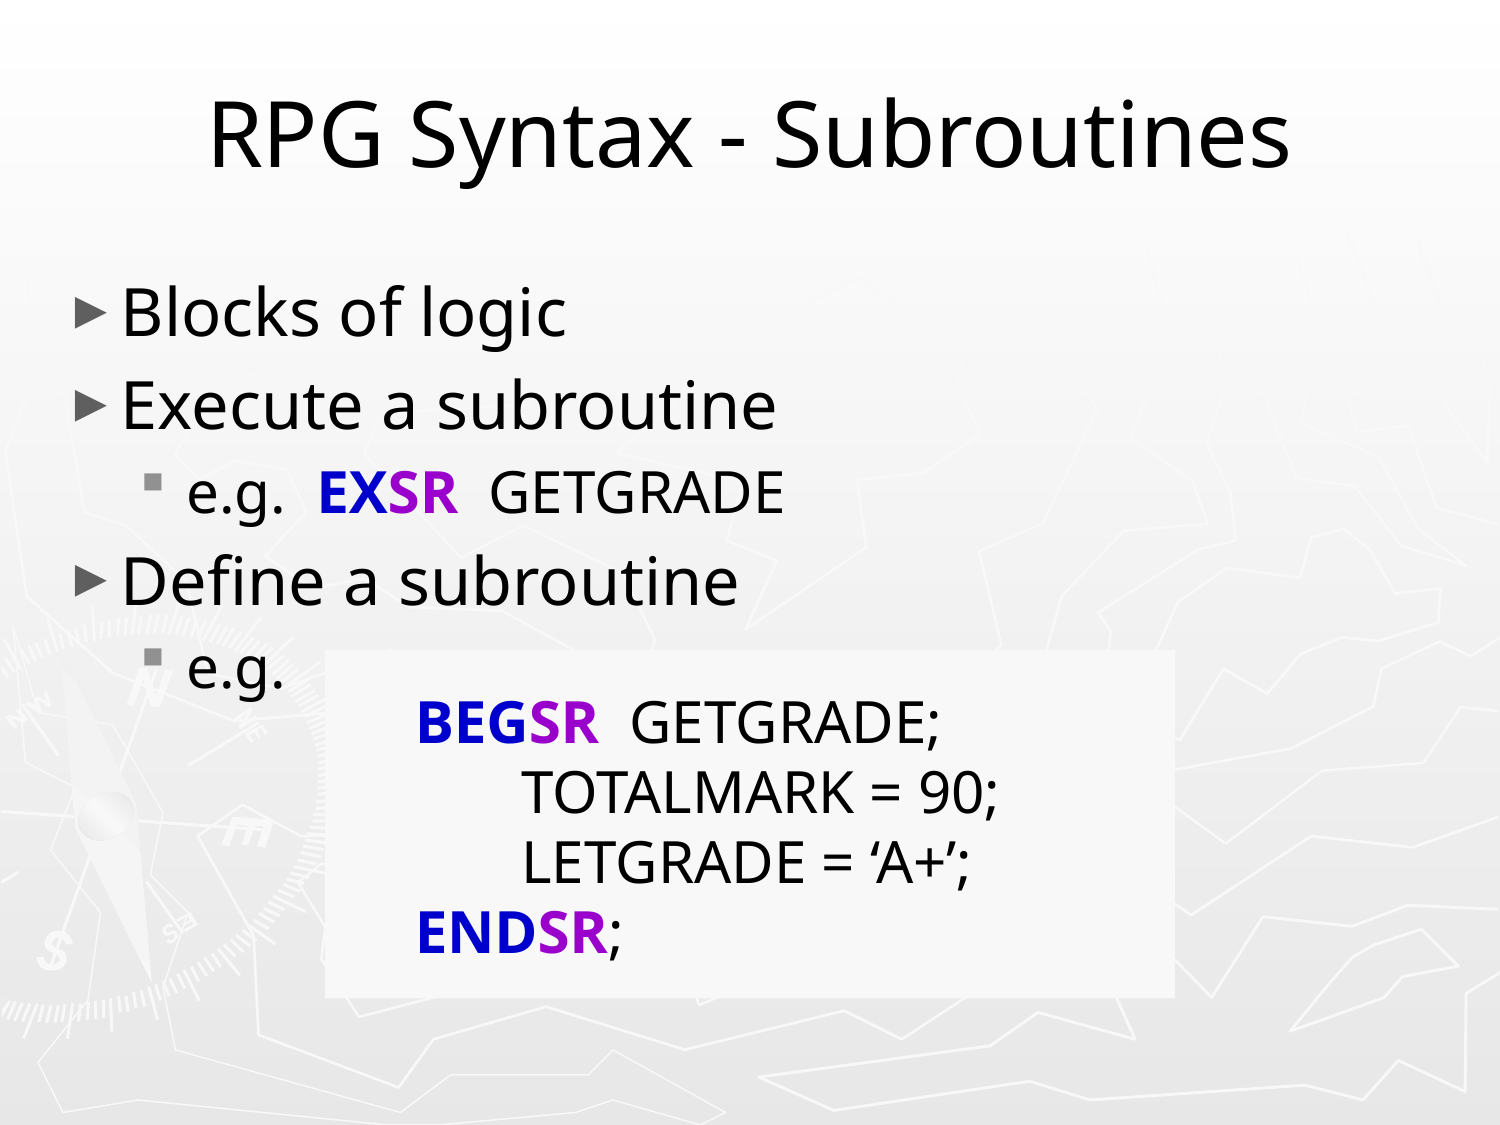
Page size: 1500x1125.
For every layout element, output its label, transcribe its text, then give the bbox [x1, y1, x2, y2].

list Blocks of logic Execute a subroutine e.g. EXSR GETGRADE Define a subroutine e.g. [49, 262, 1451, 1001]
title RPG Syntax - Subroutines [49, 37, 1451, 225]
text_box BEGSR GETGRADE; TOTALMARK = 90; LETGRADE = ‘A+’; ENDSR; [324, 650, 1175, 999]
